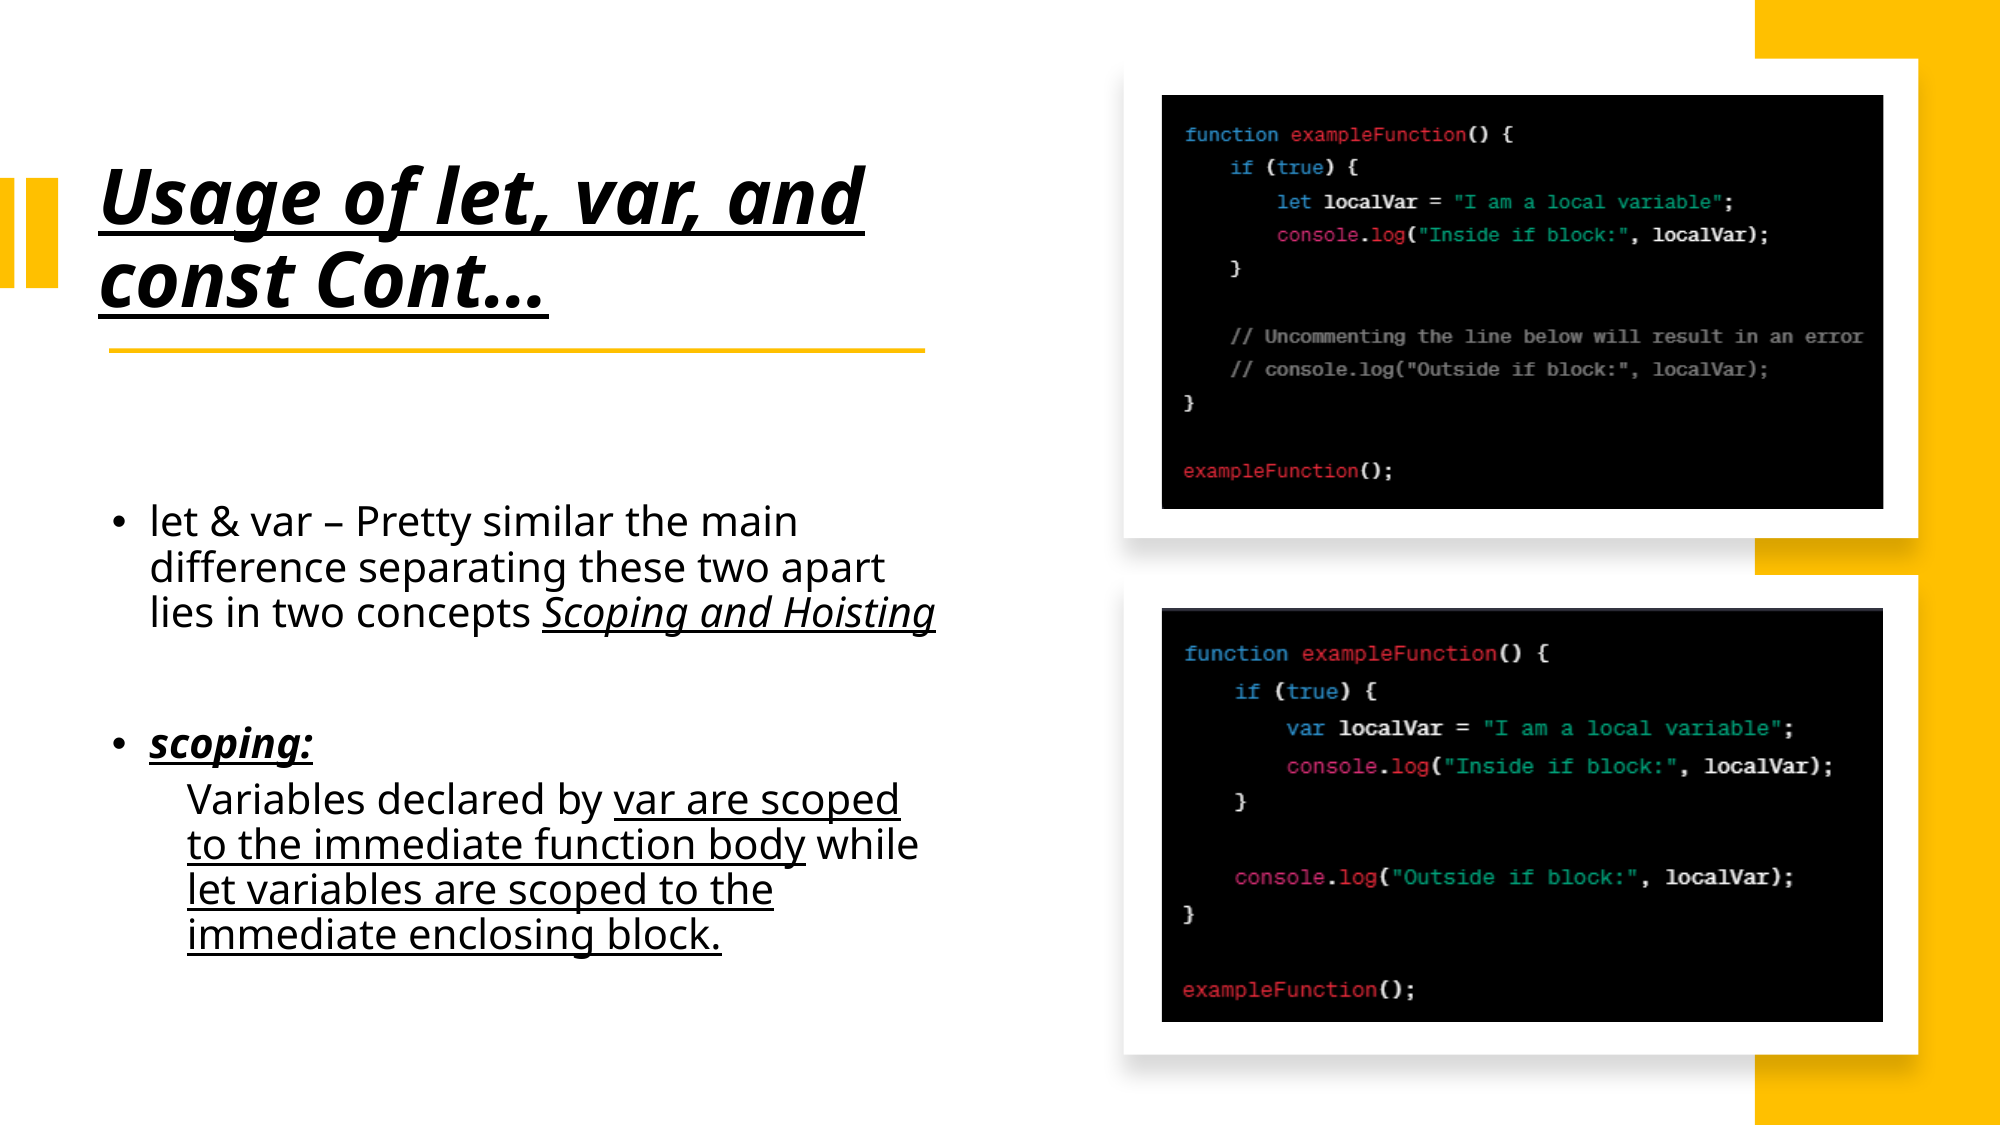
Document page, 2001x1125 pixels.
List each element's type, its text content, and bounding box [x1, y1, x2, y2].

text_box [1123, 574, 1919, 1056]
text_box [1123, 58, 1919, 539]
list let & var – Pretty similar the main difference separating these two apart lies in two concepts Scoping and Hoisting scoping: Variables declared by var are scoped to the immediate function body while let variables are scoped to the immediate enclosing block. [96, 382, 963, 1078]
picture [1161, 608, 1883, 1022]
text_box [108, 347, 926, 354]
text_box [0, 0, 1754, 1125]
text_box [1754, 0, 2000, 1125]
picture [1161, 95, 1884, 509]
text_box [0, 177, 59, 289]
title Usage of let, var, and const Cont… [83, 148, 1044, 334]
